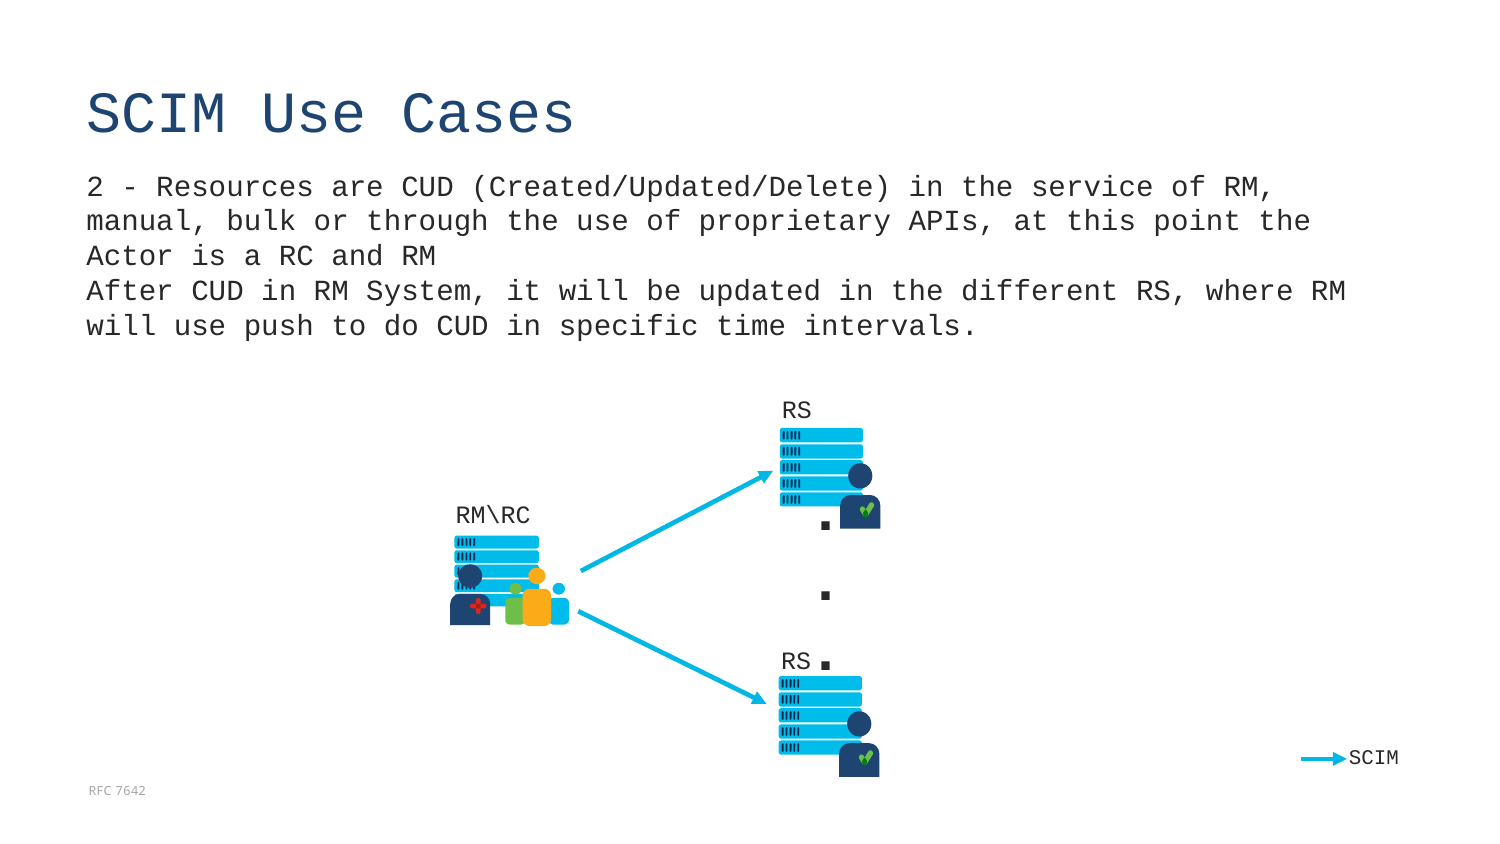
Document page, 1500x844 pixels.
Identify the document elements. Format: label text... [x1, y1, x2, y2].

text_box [779, 427, 881, 529]
text_box RS [767, 385, 847, 431]
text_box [449, 564, 491, 626]
text_box RS [771, 637, 843, 683]
title SCIM Use Cases [71, 55, 1441, 176]
text_box RM\RC [440, 490, 575, 536]
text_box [580, 470, 774, 572]
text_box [454, 535, 570, 627]
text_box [778, 675, 880, 778]
text_box 2 - Resources are CUD (Created/Updated/Delete) in the service of RM, manual, bulk or through the use of proprietary APIs, at this point the Actor is a RC and RM After CUD in RM System, it will be updated in the different RS, where RM will use push to do CUD in specific time intervals. [71, 159, 1429, 349]
text_box SCIM [1334, 736, 1500, 776]
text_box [577, 610, 767, 704]
text_box . . . [793, 538, 835, 637]
